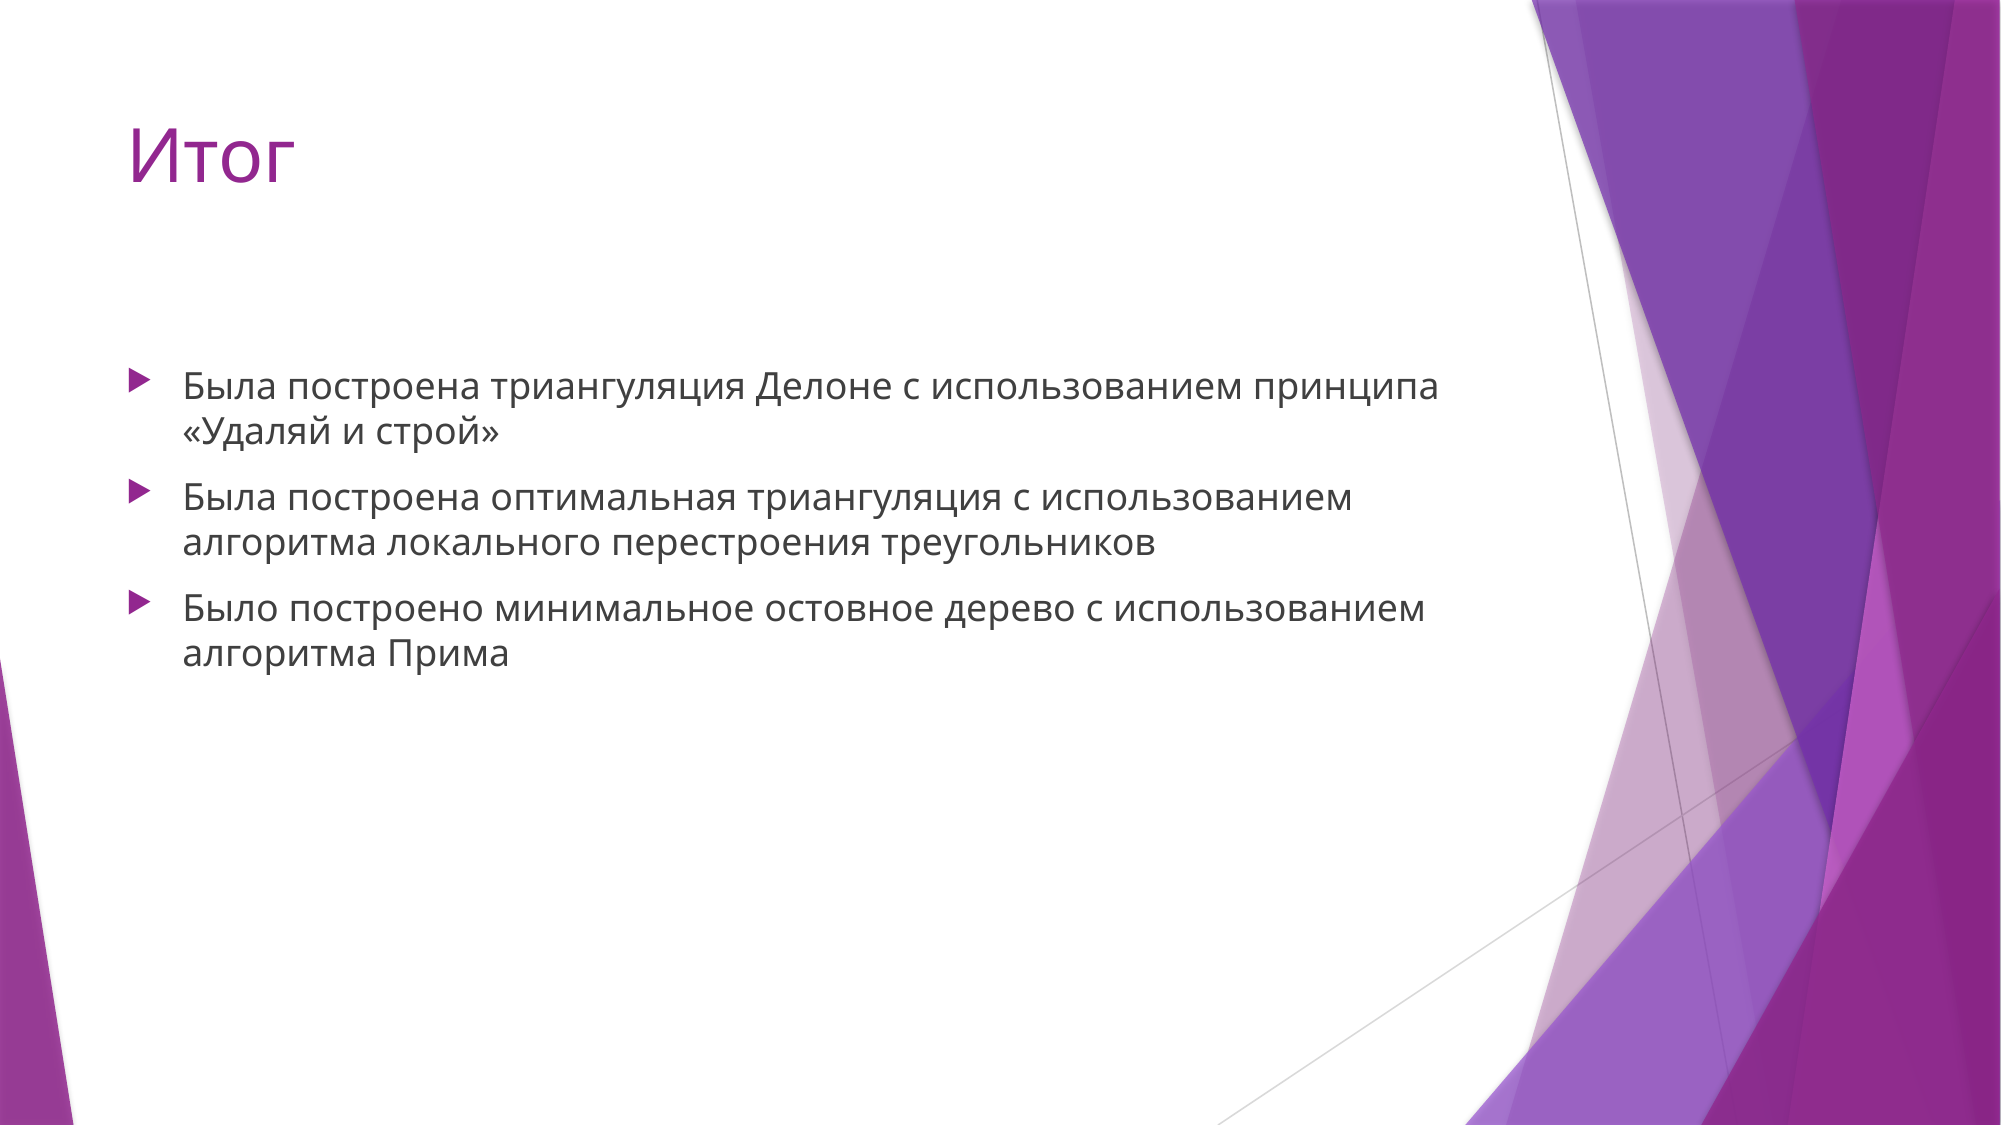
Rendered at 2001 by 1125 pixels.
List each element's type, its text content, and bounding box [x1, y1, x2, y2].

list Была построена триангуляция Делоне с использованием принципа «Удаляй и строй» Была построена оптимальная триангуляция с использованием алгоритма локального перестроения треугольников Было построено минимальное остовное дерево с использованием алгоритма Прима [111, 354, 1522, 992]
title Итог [111, 99, 1522, 317]
